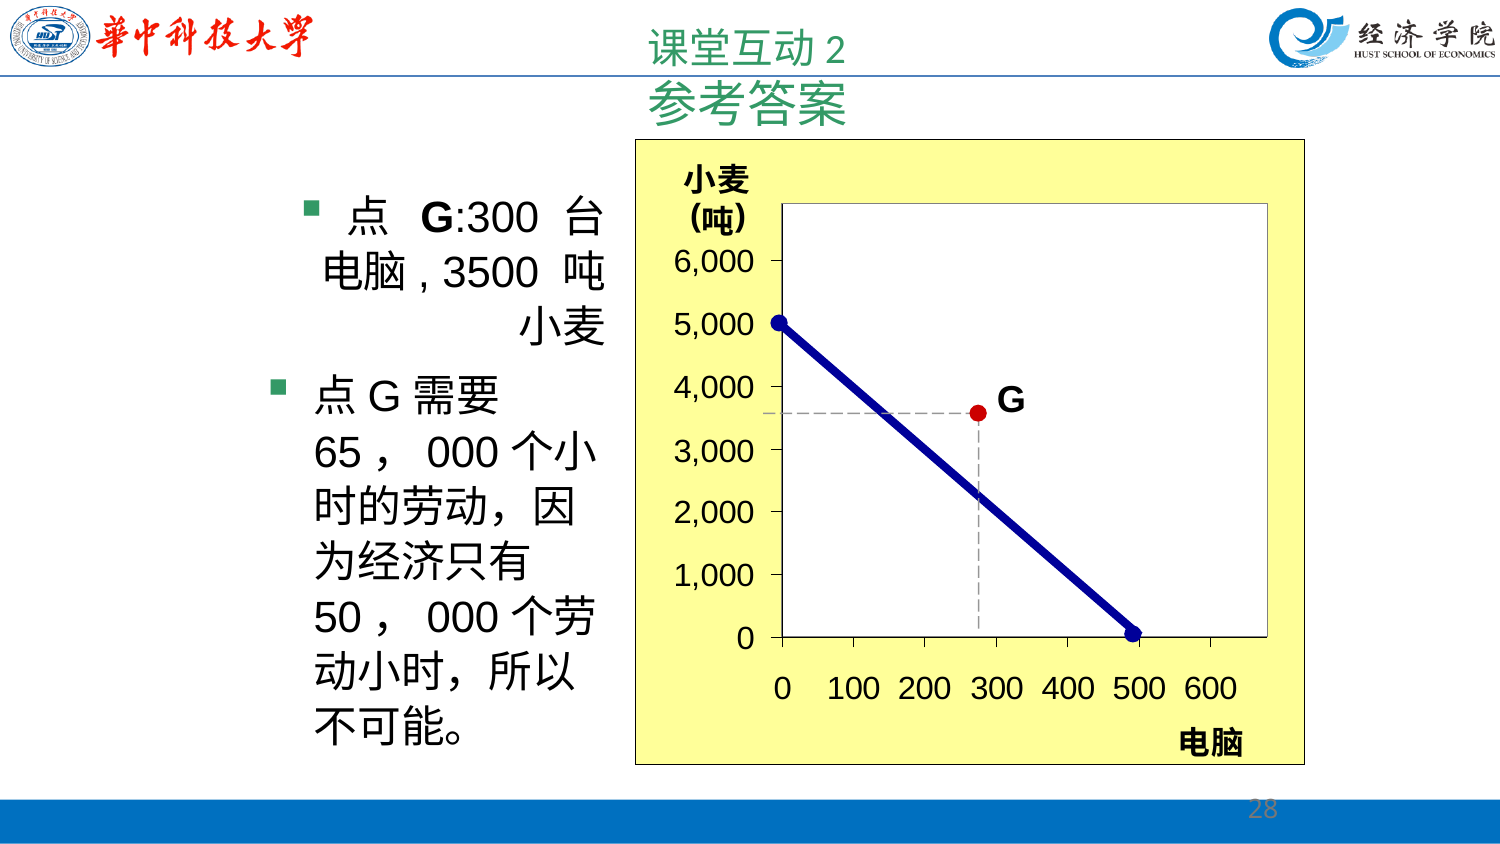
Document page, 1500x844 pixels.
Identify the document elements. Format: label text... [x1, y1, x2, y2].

text_box 28 [1208, 784, 1294, 830]
picture [1269, 8, 1495, 68]
picture [5, 0, 322, 71]
text_box 点 G:300 台电脑, 3500 吨小麦 [251, 178, 621, 355]
text_box 点G需要65，000个小时的劳动，因为经济只有50，000个劳动小时，所以不可能。 [251, 358, 621, 822]
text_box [762, 367, 1030, 633]
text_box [628, 132, 1313, 772]
title 课堂互动2 参考答案 [633, 14, 880, 130]
